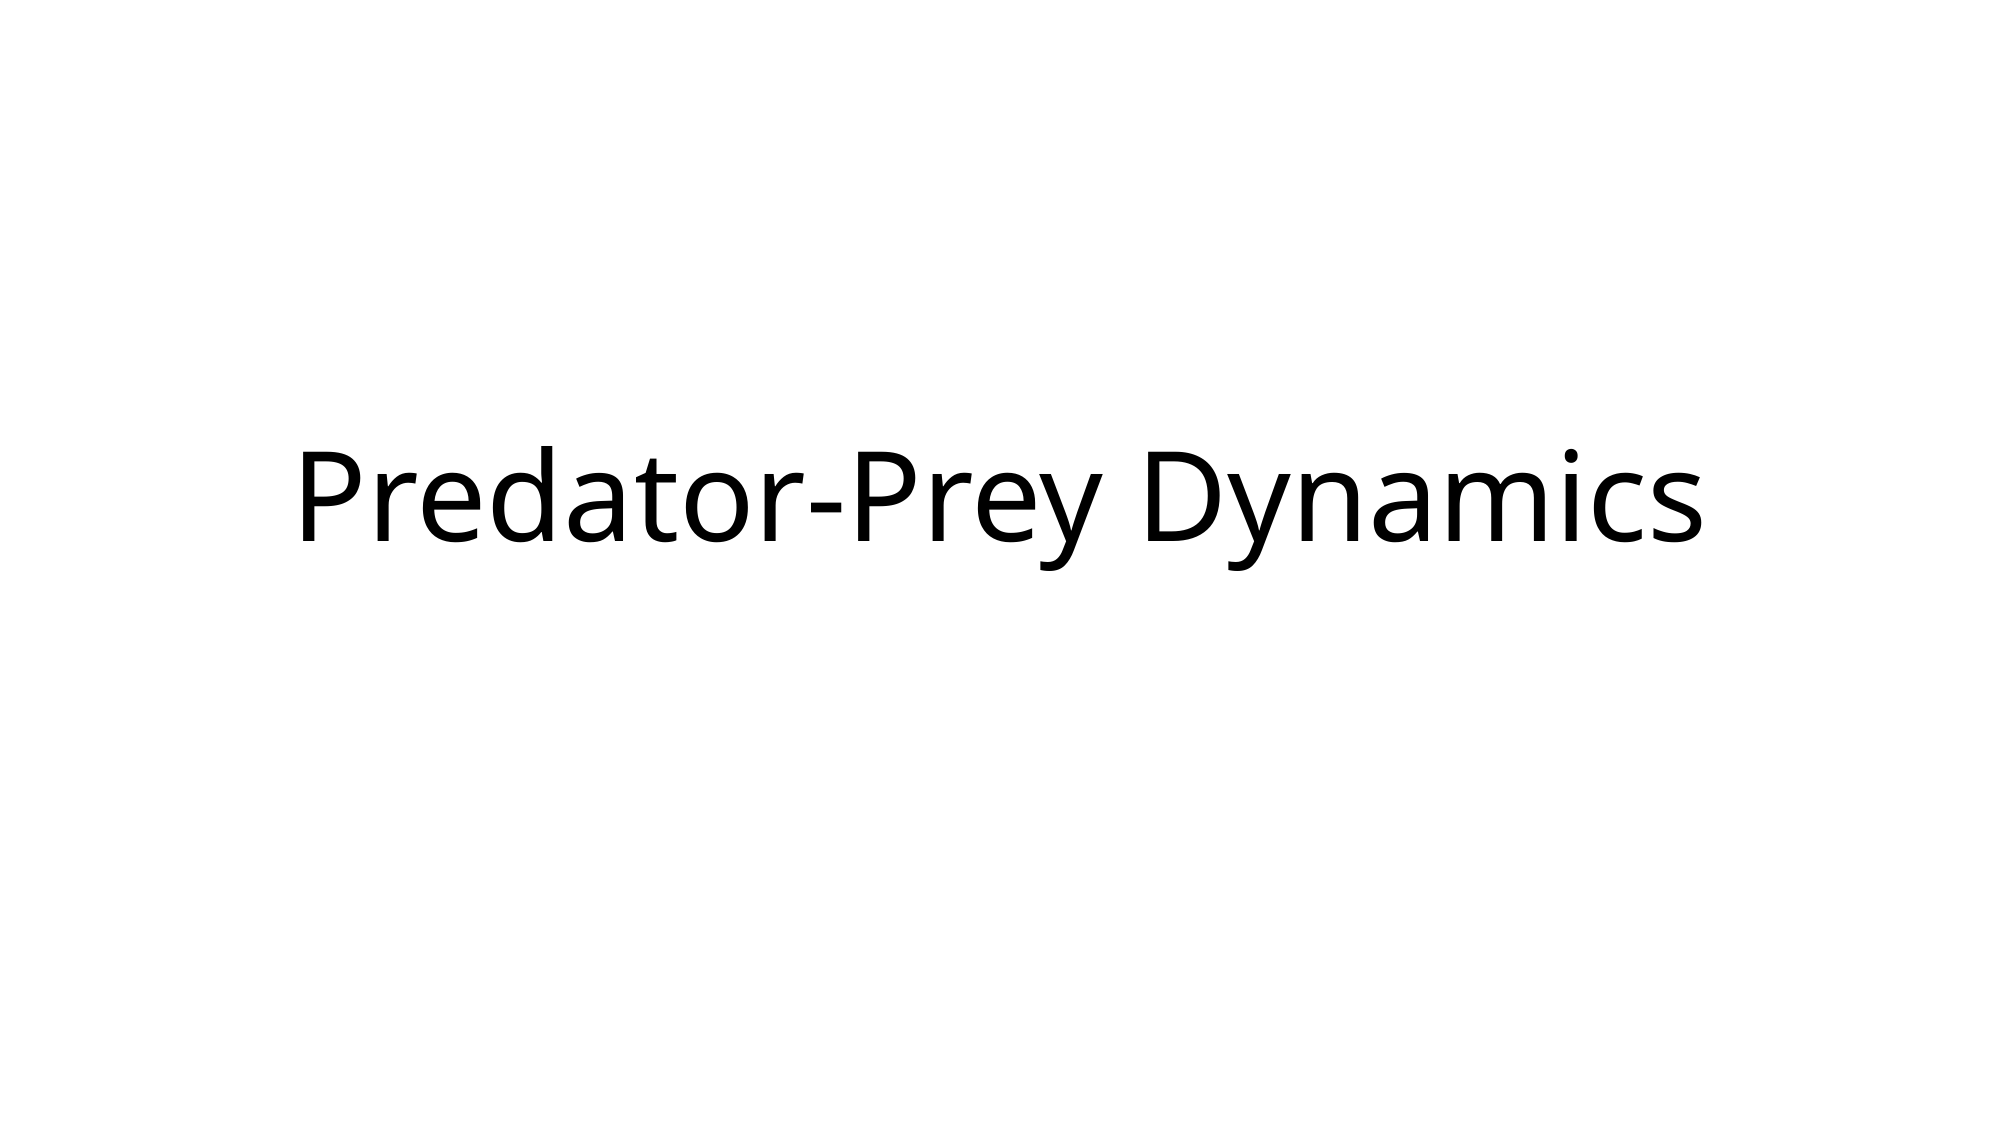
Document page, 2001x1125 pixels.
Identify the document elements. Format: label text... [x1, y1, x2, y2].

title Predator-Prey Dynamics [249, 184, 1750, 576]
